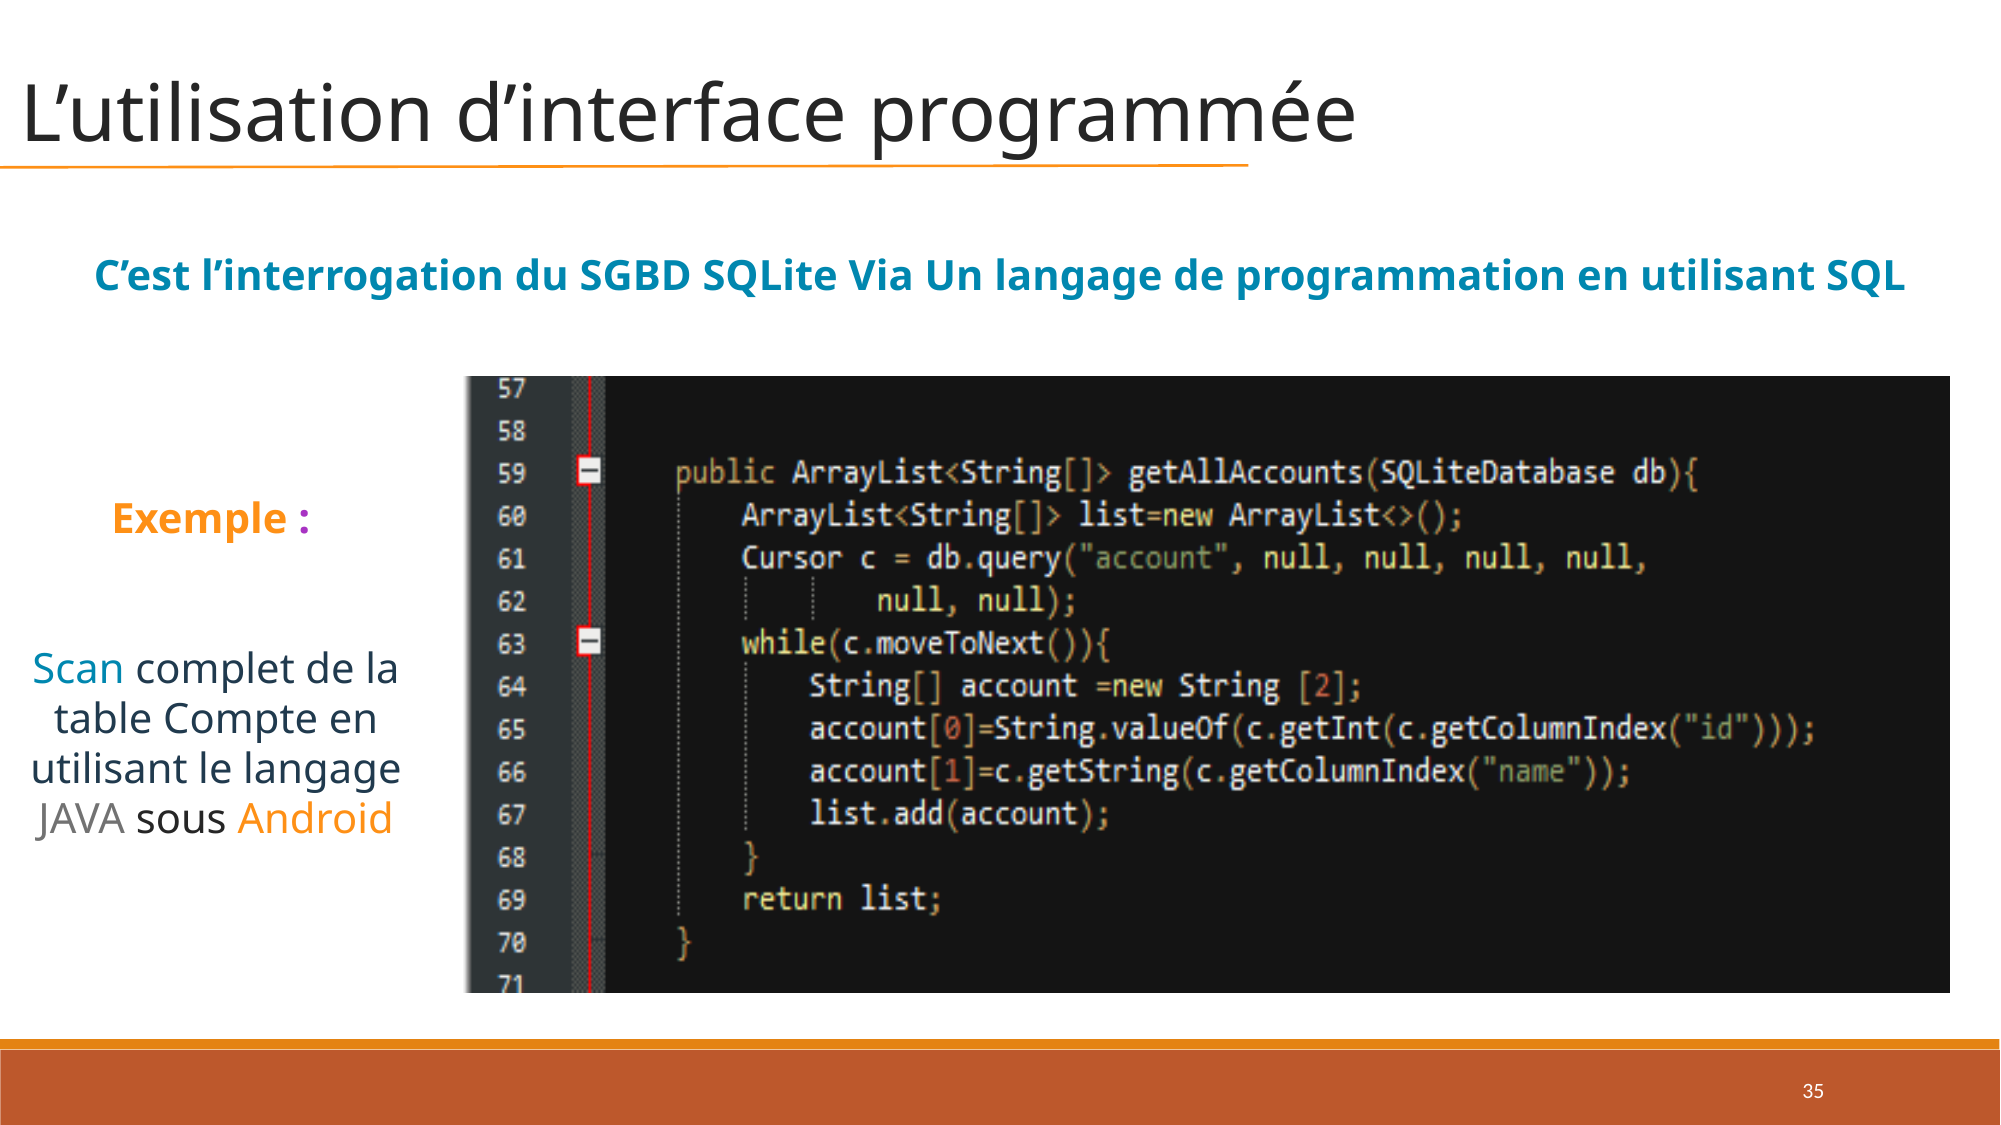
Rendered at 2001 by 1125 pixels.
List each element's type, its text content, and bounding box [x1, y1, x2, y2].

text_box Exemple : Scan complet de la table Compte en utilisant le langage JAVA sous Android [0, 491, 433, 993]
text_box L’utilisation d’interface programmée [0, 66, 1819, 199]
slide_number 35 [1624, 1059, 1840, 1120]
picture [462, 375, 1950, 994]
text_box C’est l’interrogation du SGBD SQLite Via Un langage de programmation en utilisant SQL [0, 199, 2000, 345]
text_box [0, 164, 1249, 168]
